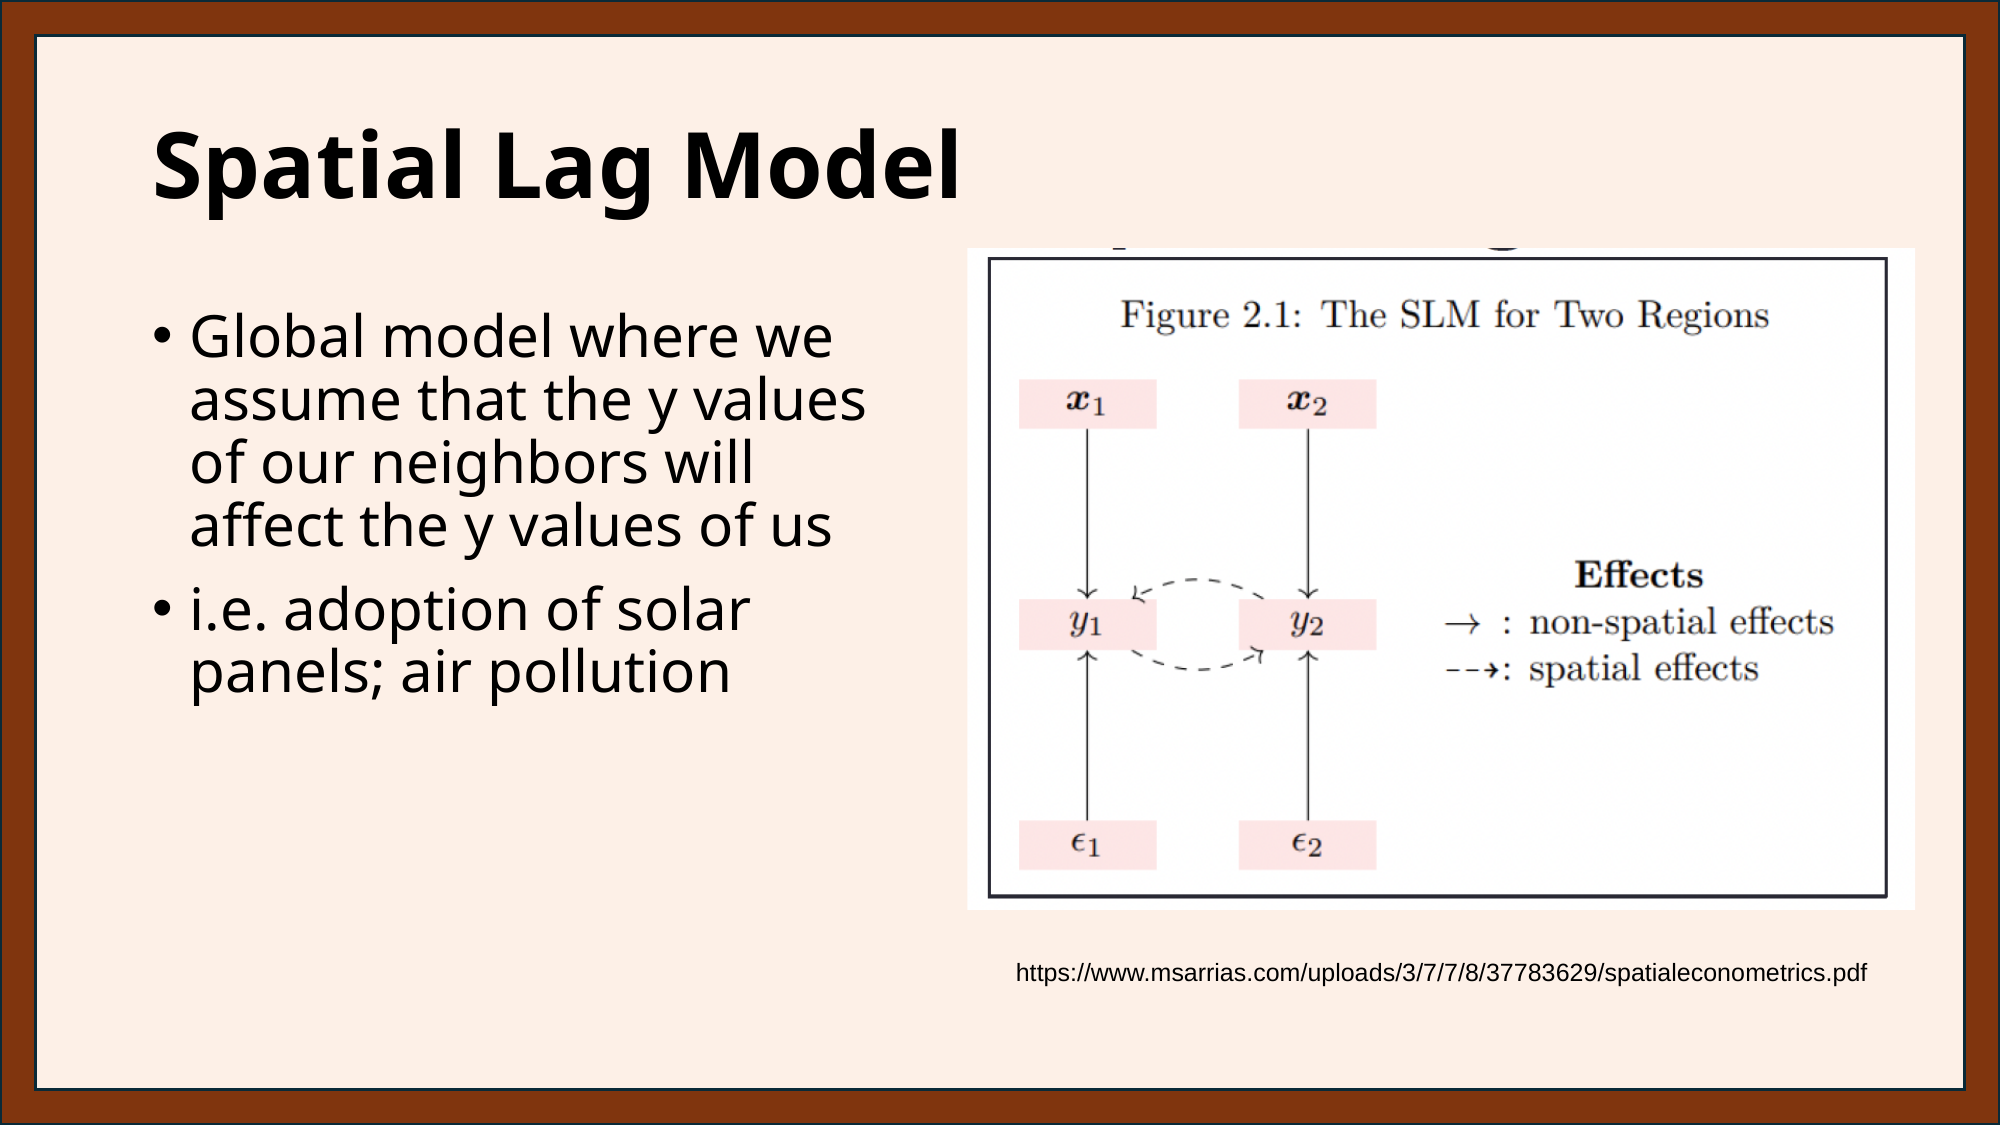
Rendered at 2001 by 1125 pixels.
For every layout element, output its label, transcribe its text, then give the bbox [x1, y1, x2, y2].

text_box https://www.msarrias.com/uploads/3/7/7/8/37783629/spatialeconometrics.pdf [1001, 949, 1920, 994]
title Spatial Lag Model [137, 59, 1863, 278]
list Global model where we assume that the y values of our neighbors will affect the y values of us i.e. adoption of solar panels; air pollution [137, 299, 921, 1014]
picture [966, 248, 1916, 911]
text_box [0, 0, 2000, 1125]
